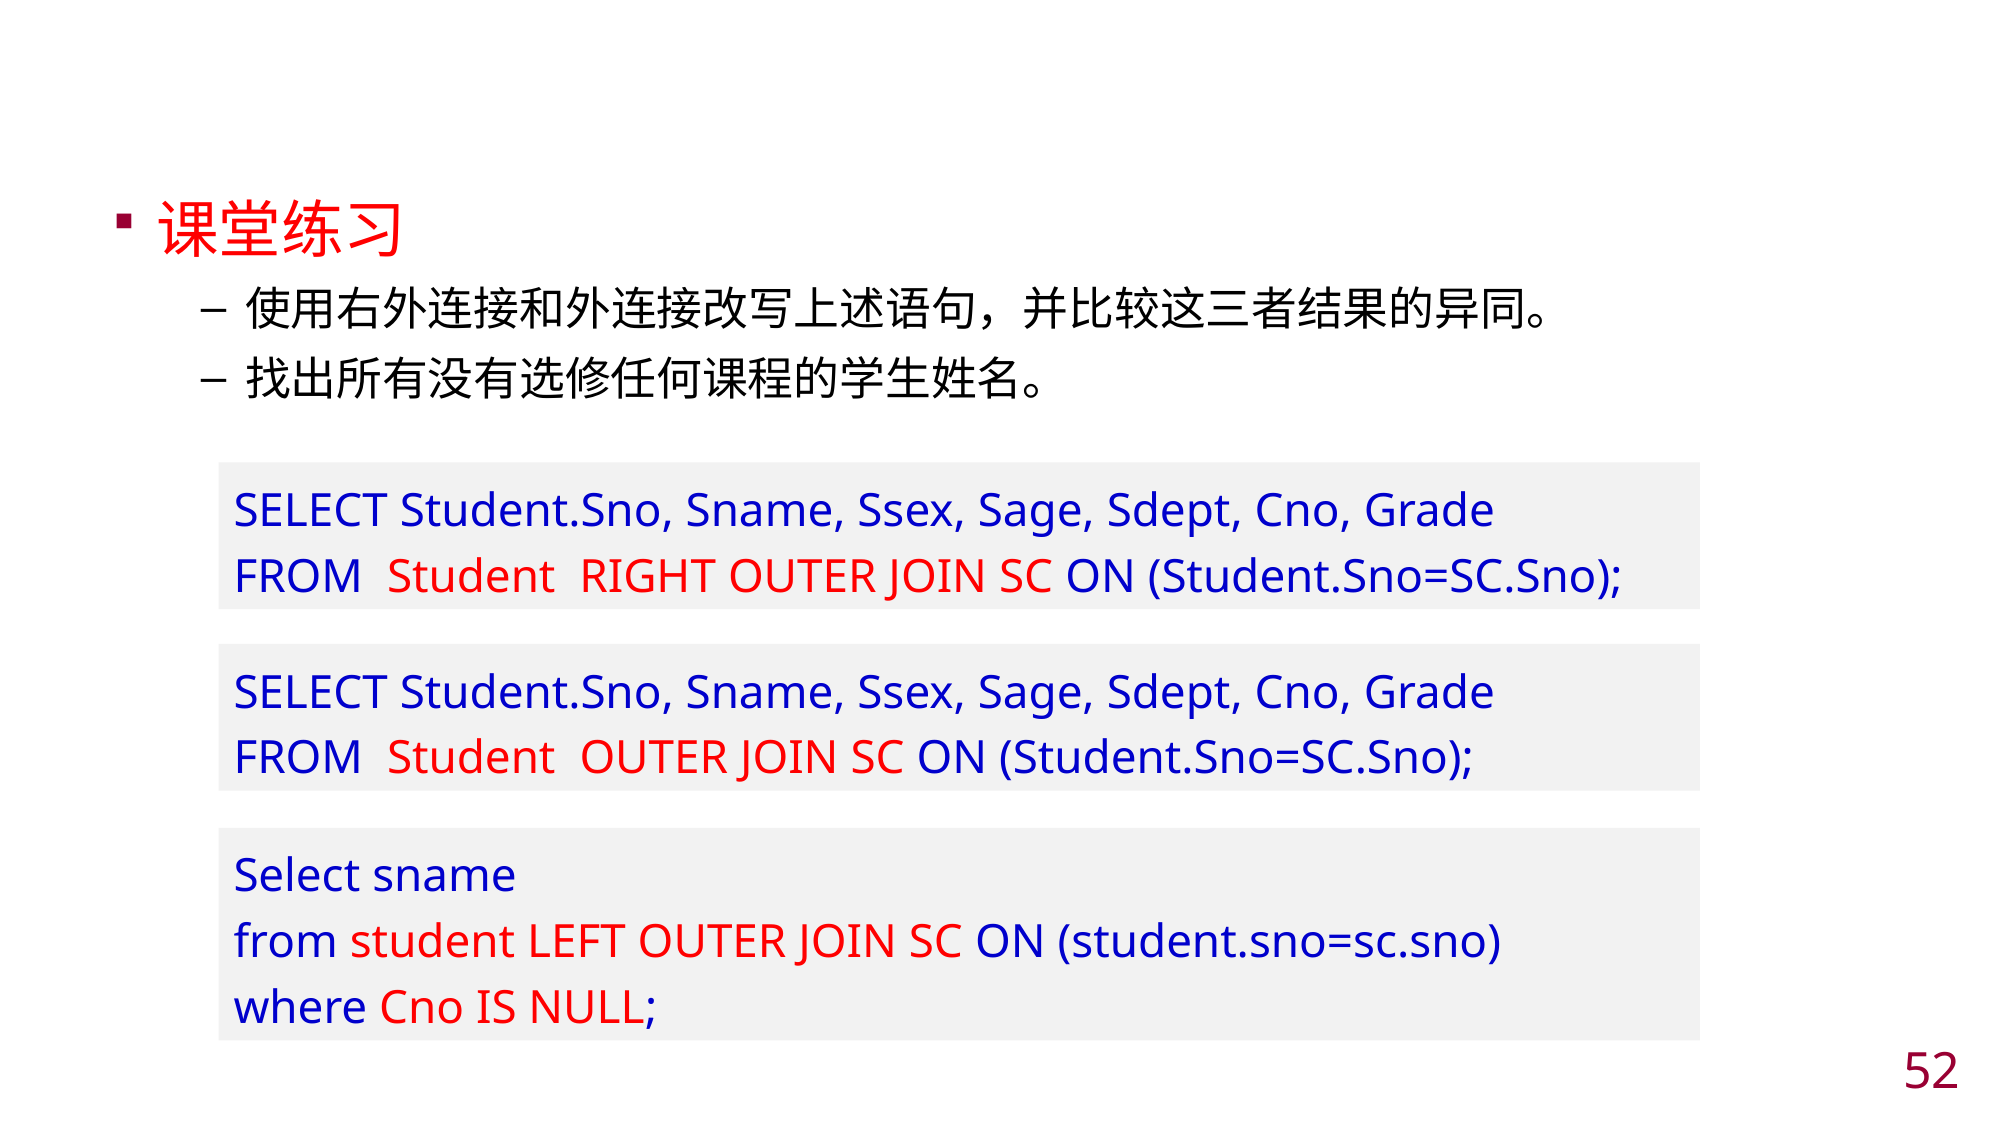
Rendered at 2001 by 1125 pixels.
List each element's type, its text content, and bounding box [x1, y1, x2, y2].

text_box Select sname from student LEFT OUTER JOIN SC ON (student.sno=sc.sno) where Cno IS NULL; [218, 827, 1700, 1041]
text_box SELECT Student.Sno, Sname, Ssex, Sage, Sdept, Cno, Grade FROM Student RIGHT OUTER JOIN SC ON (Student.Sno=SC.Sno); [218, 462, 1700, 610]
list 课堂练习 使用右外连接和外连接改写上述语句，并比较这三者结果的异同。 找出所有没有选修任何课程的学生姓名。 [97, 174, 1900, 1073]
slide_number 51 [1550, 1048, 1975, 1096]
text_box SELECT Student.Sno, Sname, Ssex, Sage, Sdept, Cno, Grade FROM Student OUTER JOIN SC ON (Student.Sno=SC.Sno); [218, 643, 1700, 791]
